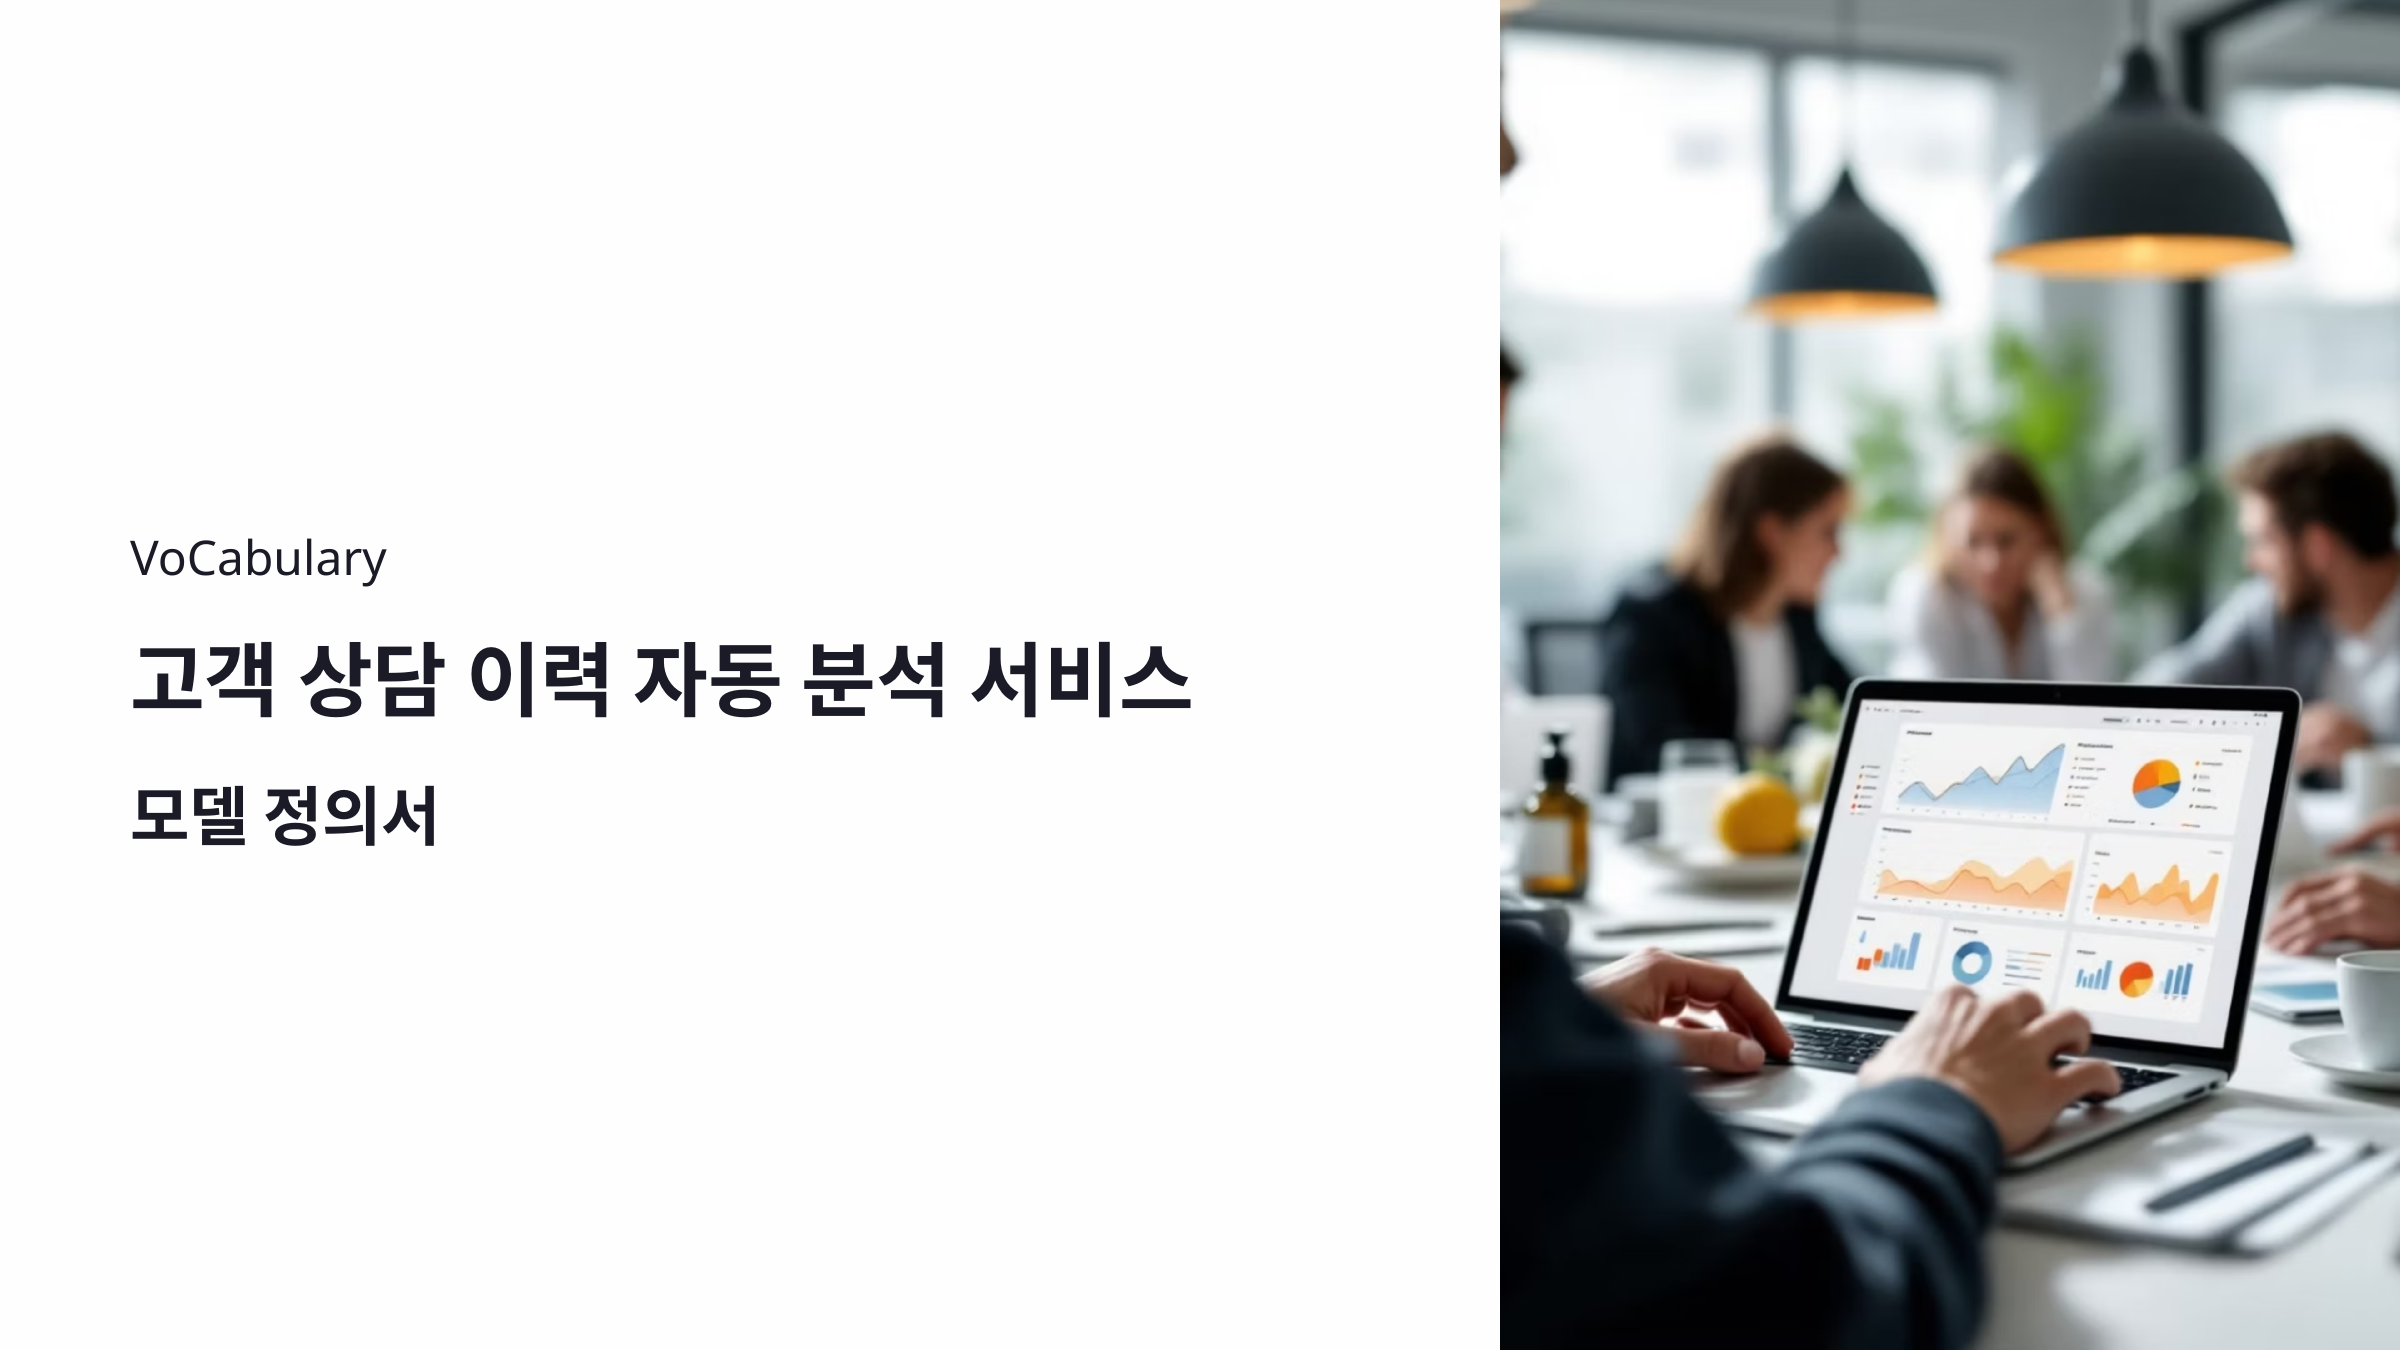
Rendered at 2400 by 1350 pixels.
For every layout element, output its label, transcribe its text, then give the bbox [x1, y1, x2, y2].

text_box 고객 상담 이력 자동 분석 서비스 [130, 605, 1202, 708]
text_box VoCabulary [130, 512, 619, 574]
picture [1499, 0, 2400, 1350]
text_box 모델 정의서 [130, 756, 782, 838]
